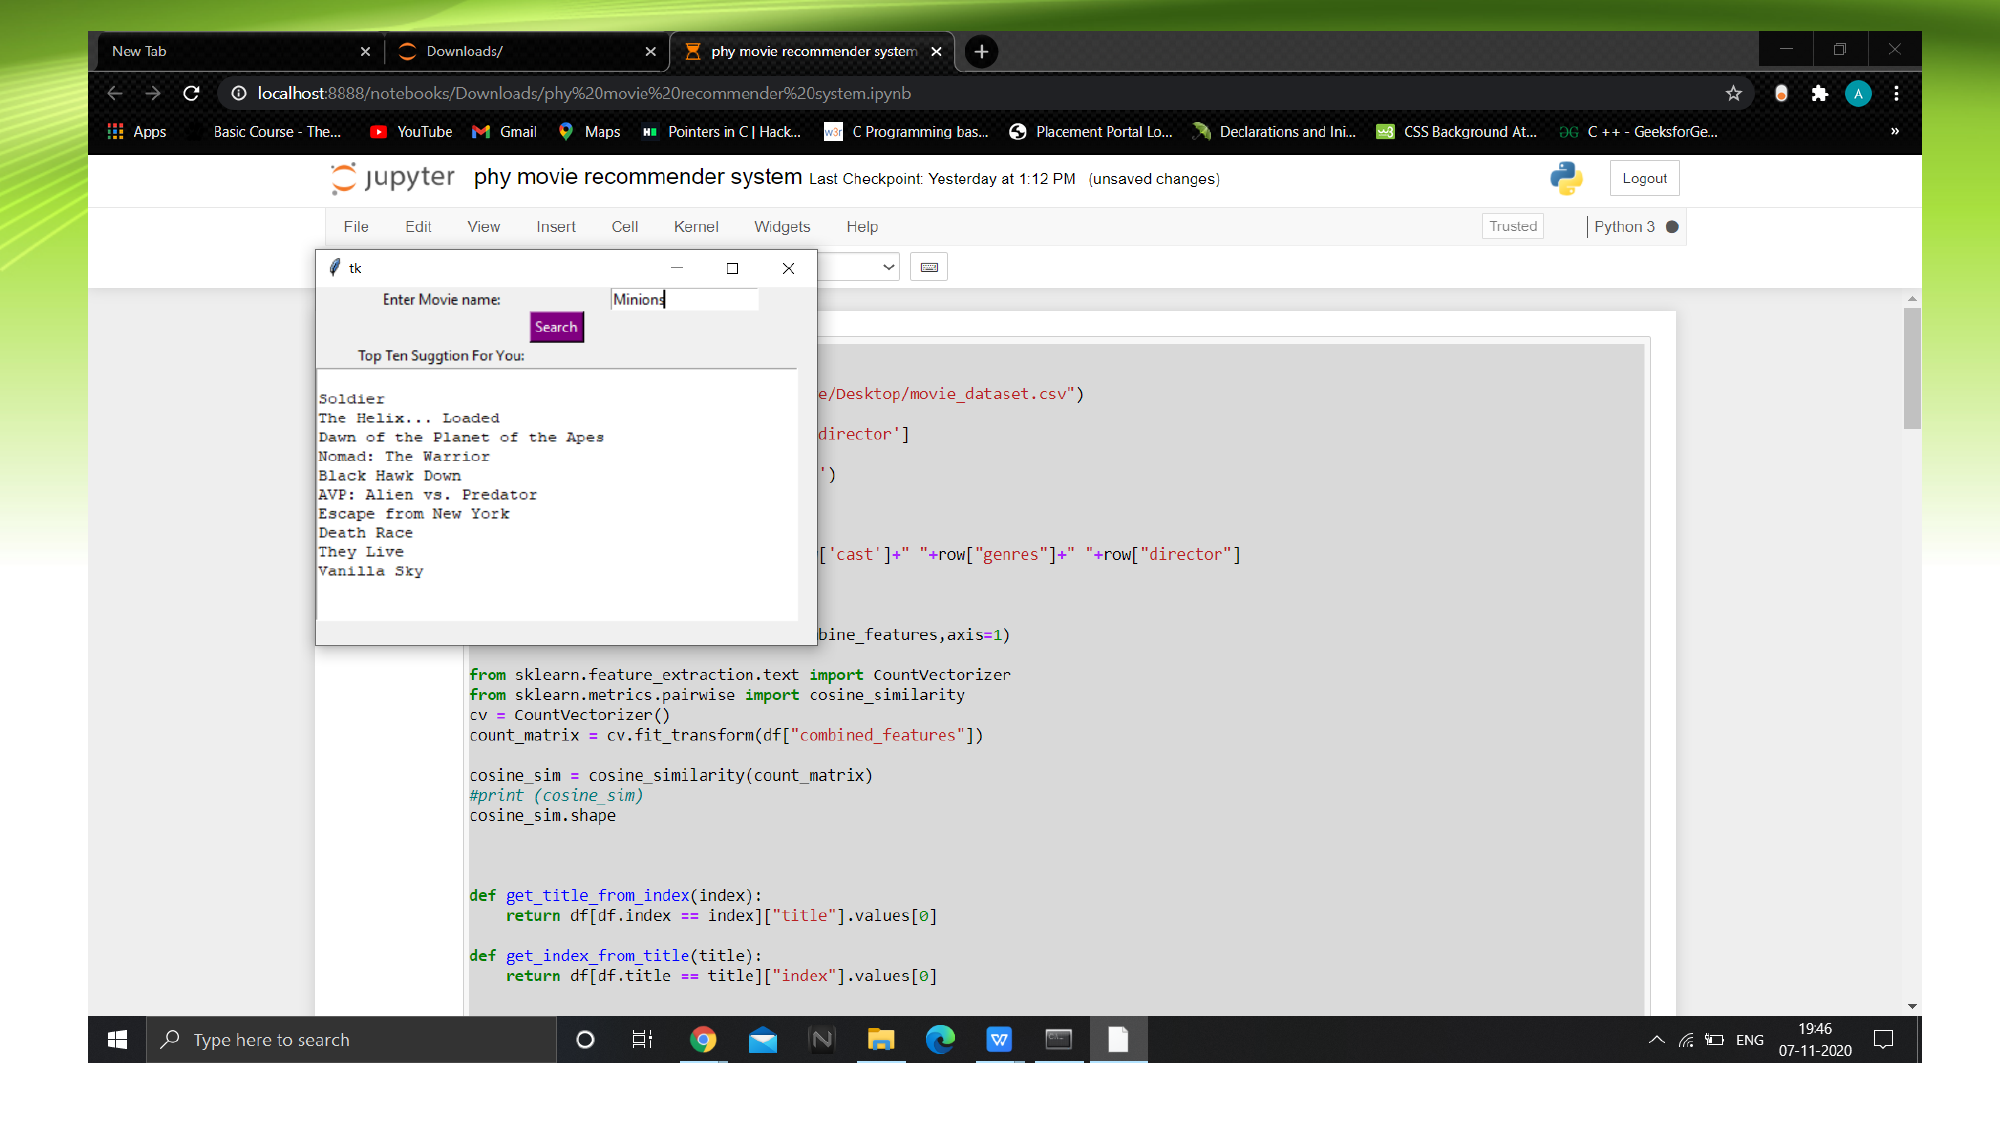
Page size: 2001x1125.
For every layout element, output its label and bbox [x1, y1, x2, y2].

list [88, 31, 1922, 1063]
picture [0, 0, 2000, 1125]
